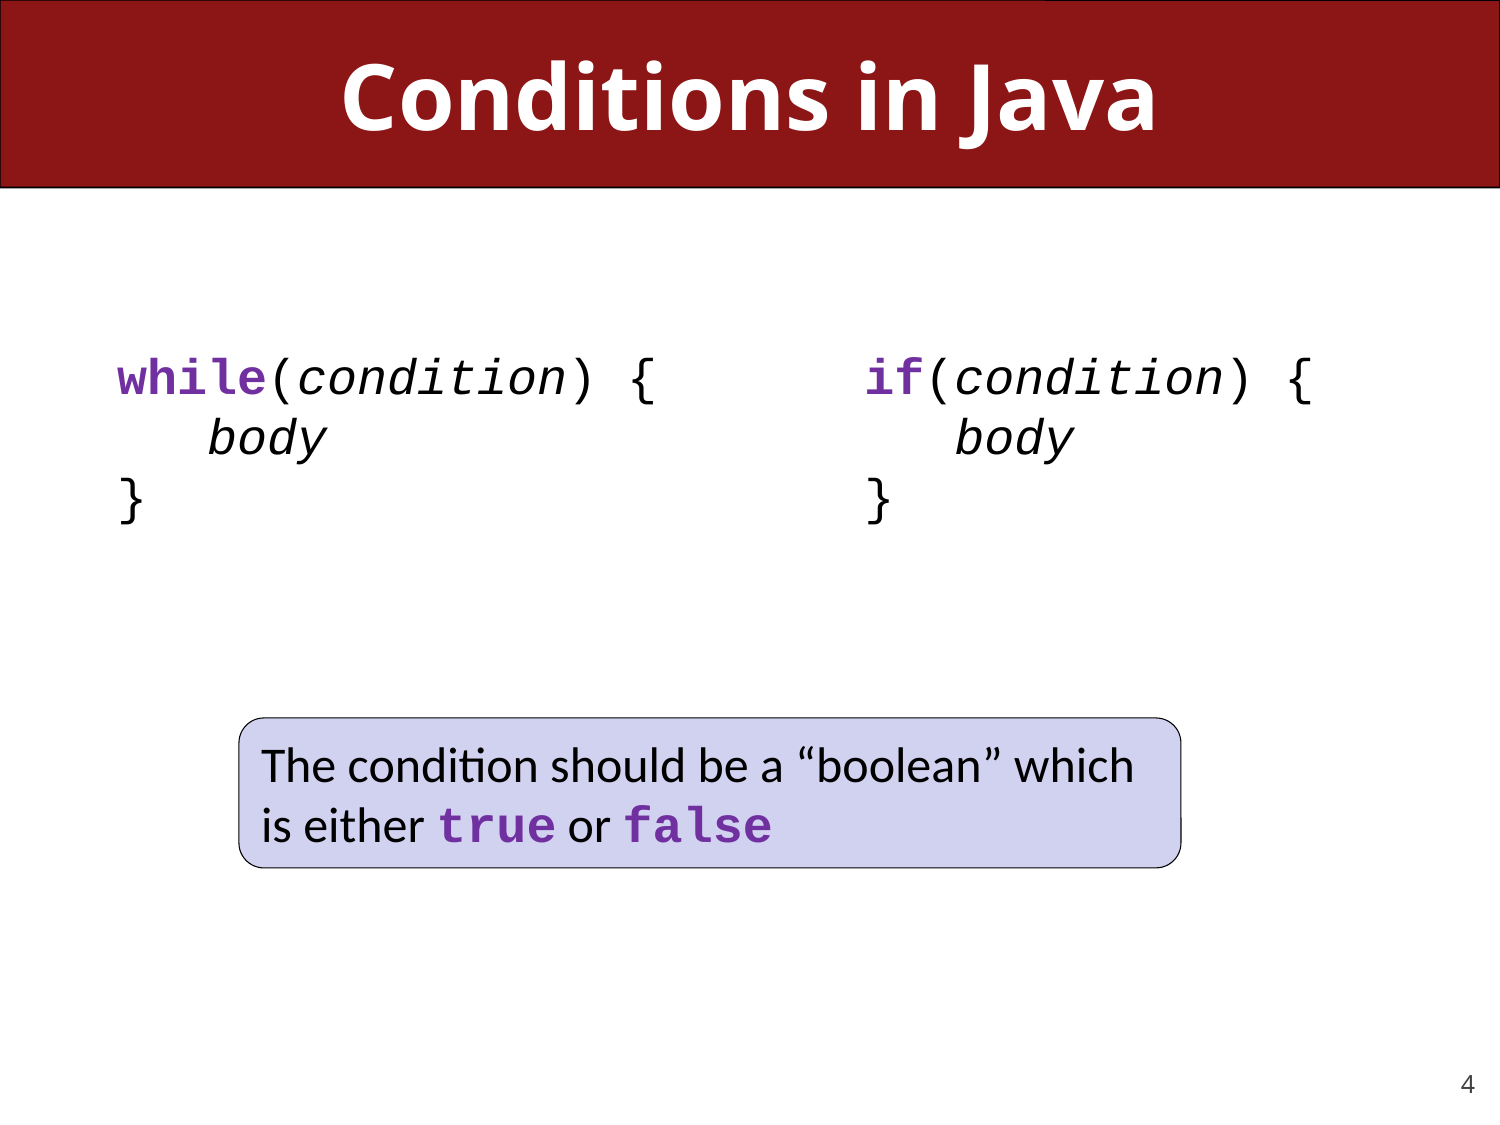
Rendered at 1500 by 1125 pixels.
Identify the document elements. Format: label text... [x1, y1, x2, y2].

text_box while(condition) { body } [102, 337, 673, 533]
text_box The condition should be a “boolean” which is either true or false [238, 717, 1182, 869]
title Conditions in Java [75, 0, 1425, 188]
text_box if(condition) { body } [849, 336, 1330, 532]
